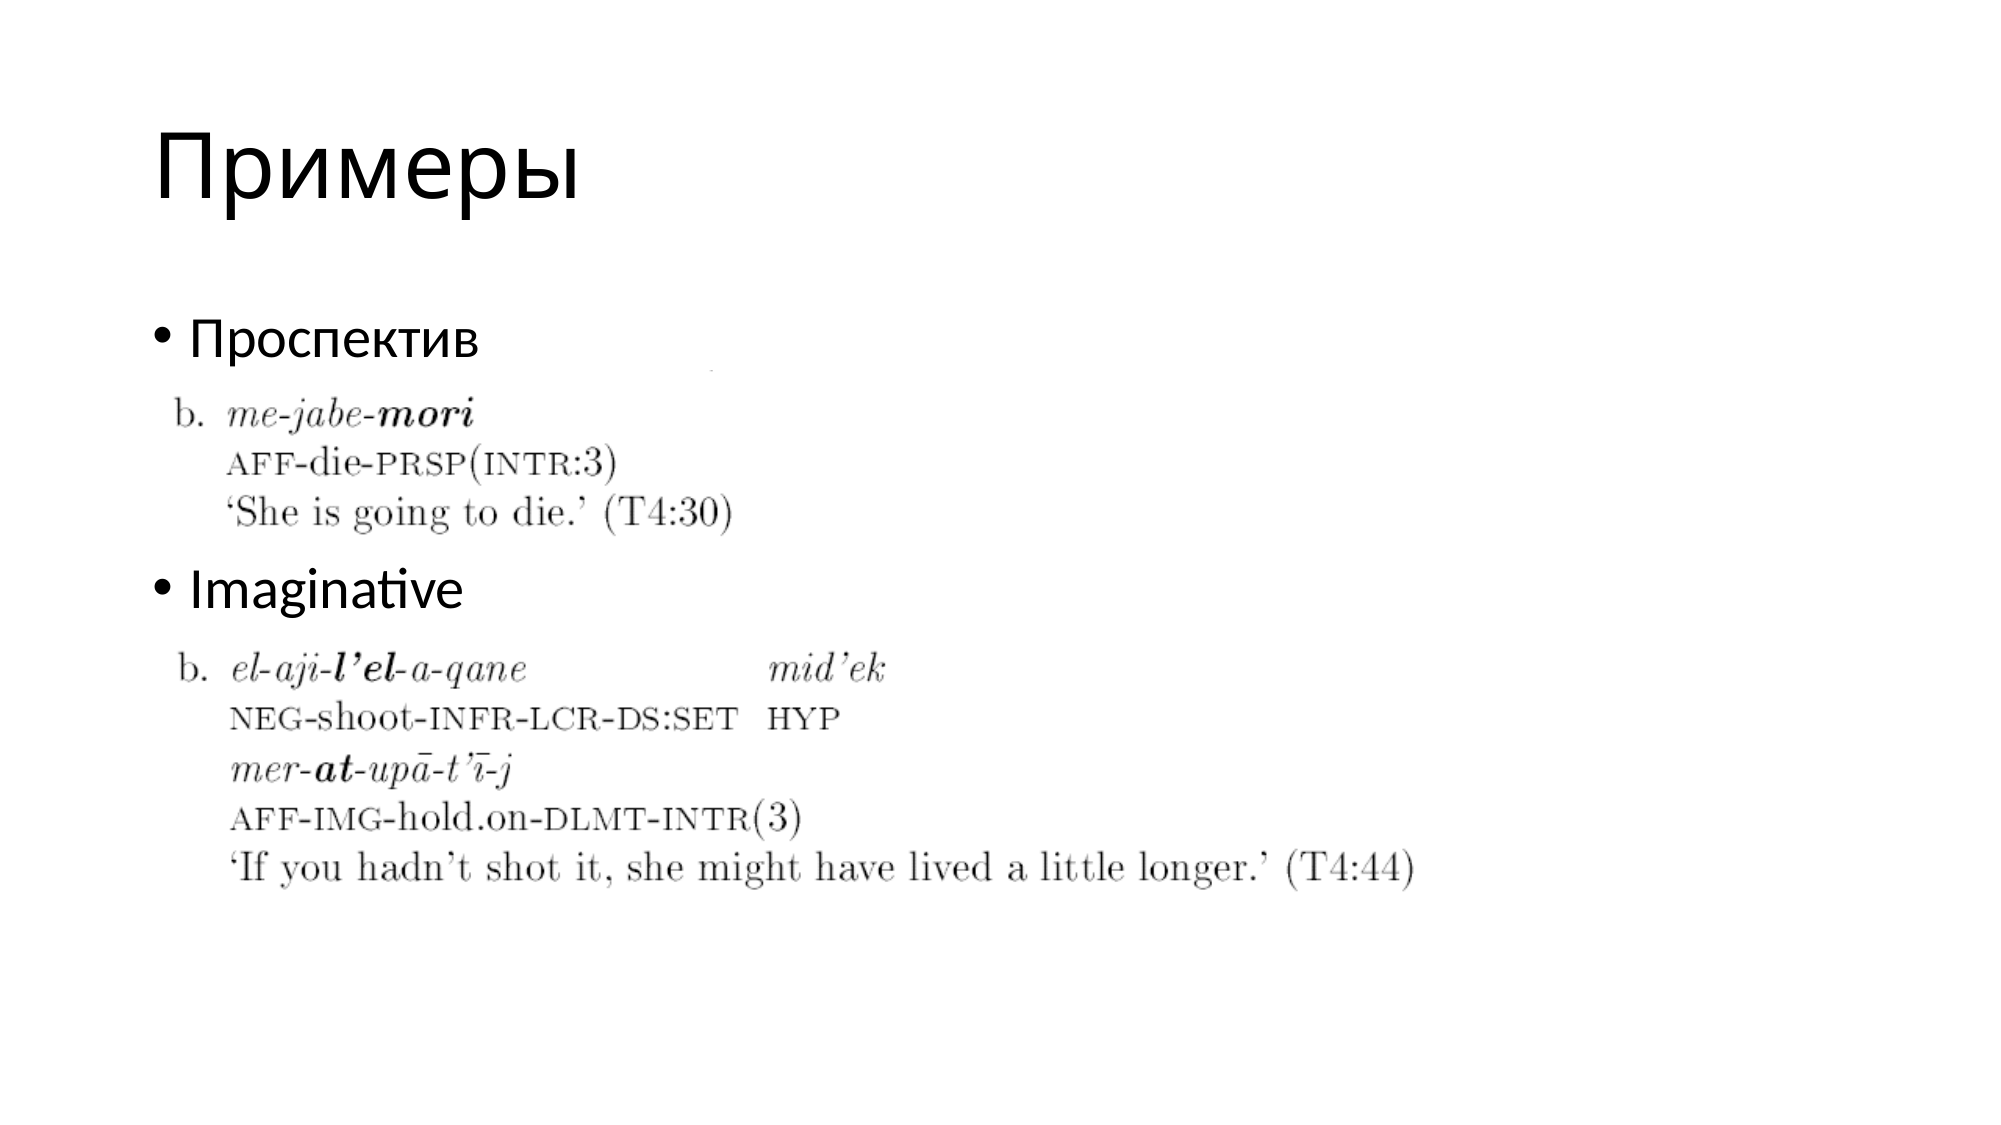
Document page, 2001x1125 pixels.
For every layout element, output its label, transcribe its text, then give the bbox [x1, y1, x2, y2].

picture [149, 634, 1448, 904]
picture [150, 370, 763, 555]
title Примеры [137, 59, 1863, 278]
list Проспектив Imaginative [137, 299, 1863, 1014]
